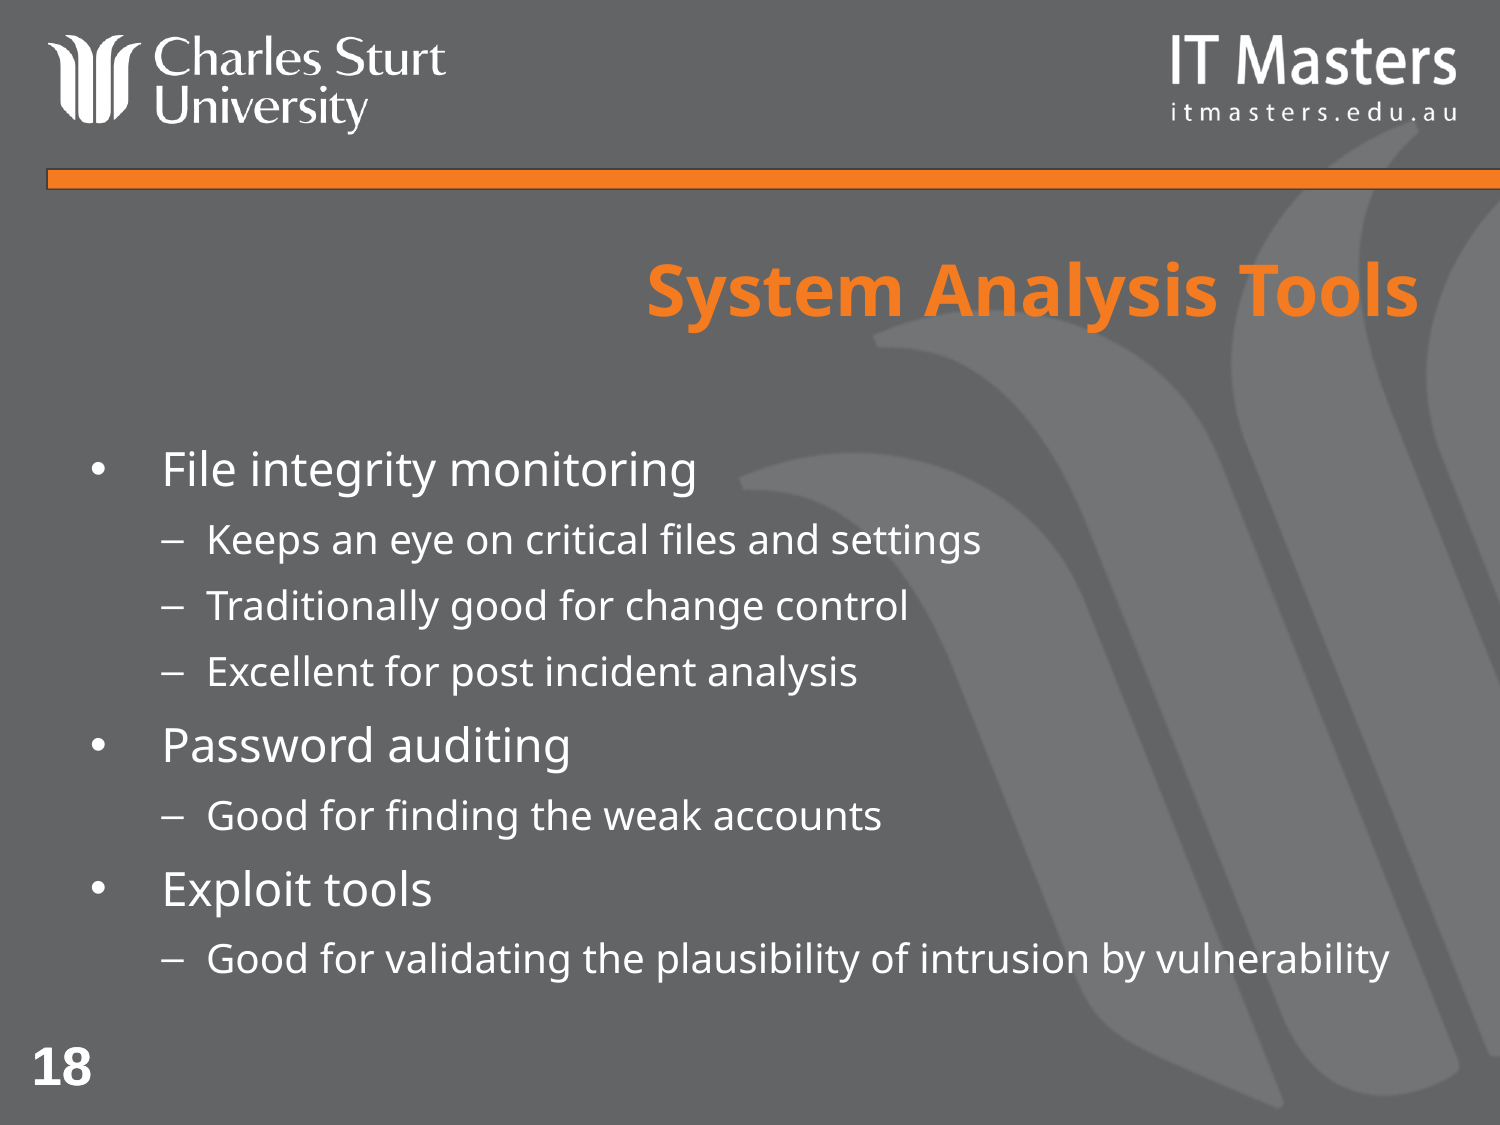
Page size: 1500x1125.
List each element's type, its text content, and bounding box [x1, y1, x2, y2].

picture [0, 0, 1500, 1125]
list File integrity monitoring Keeps an eye on critical files and settings Traditionally good for change control Excellent for post incident analysis Password auditing Good for finding the weak accounts Exploit tools Good for validating the plausibility of intrusion by vulnerability [75, 420, 1425, 1005]
title System Analysis Tools [76, 219, 1435, 339]
